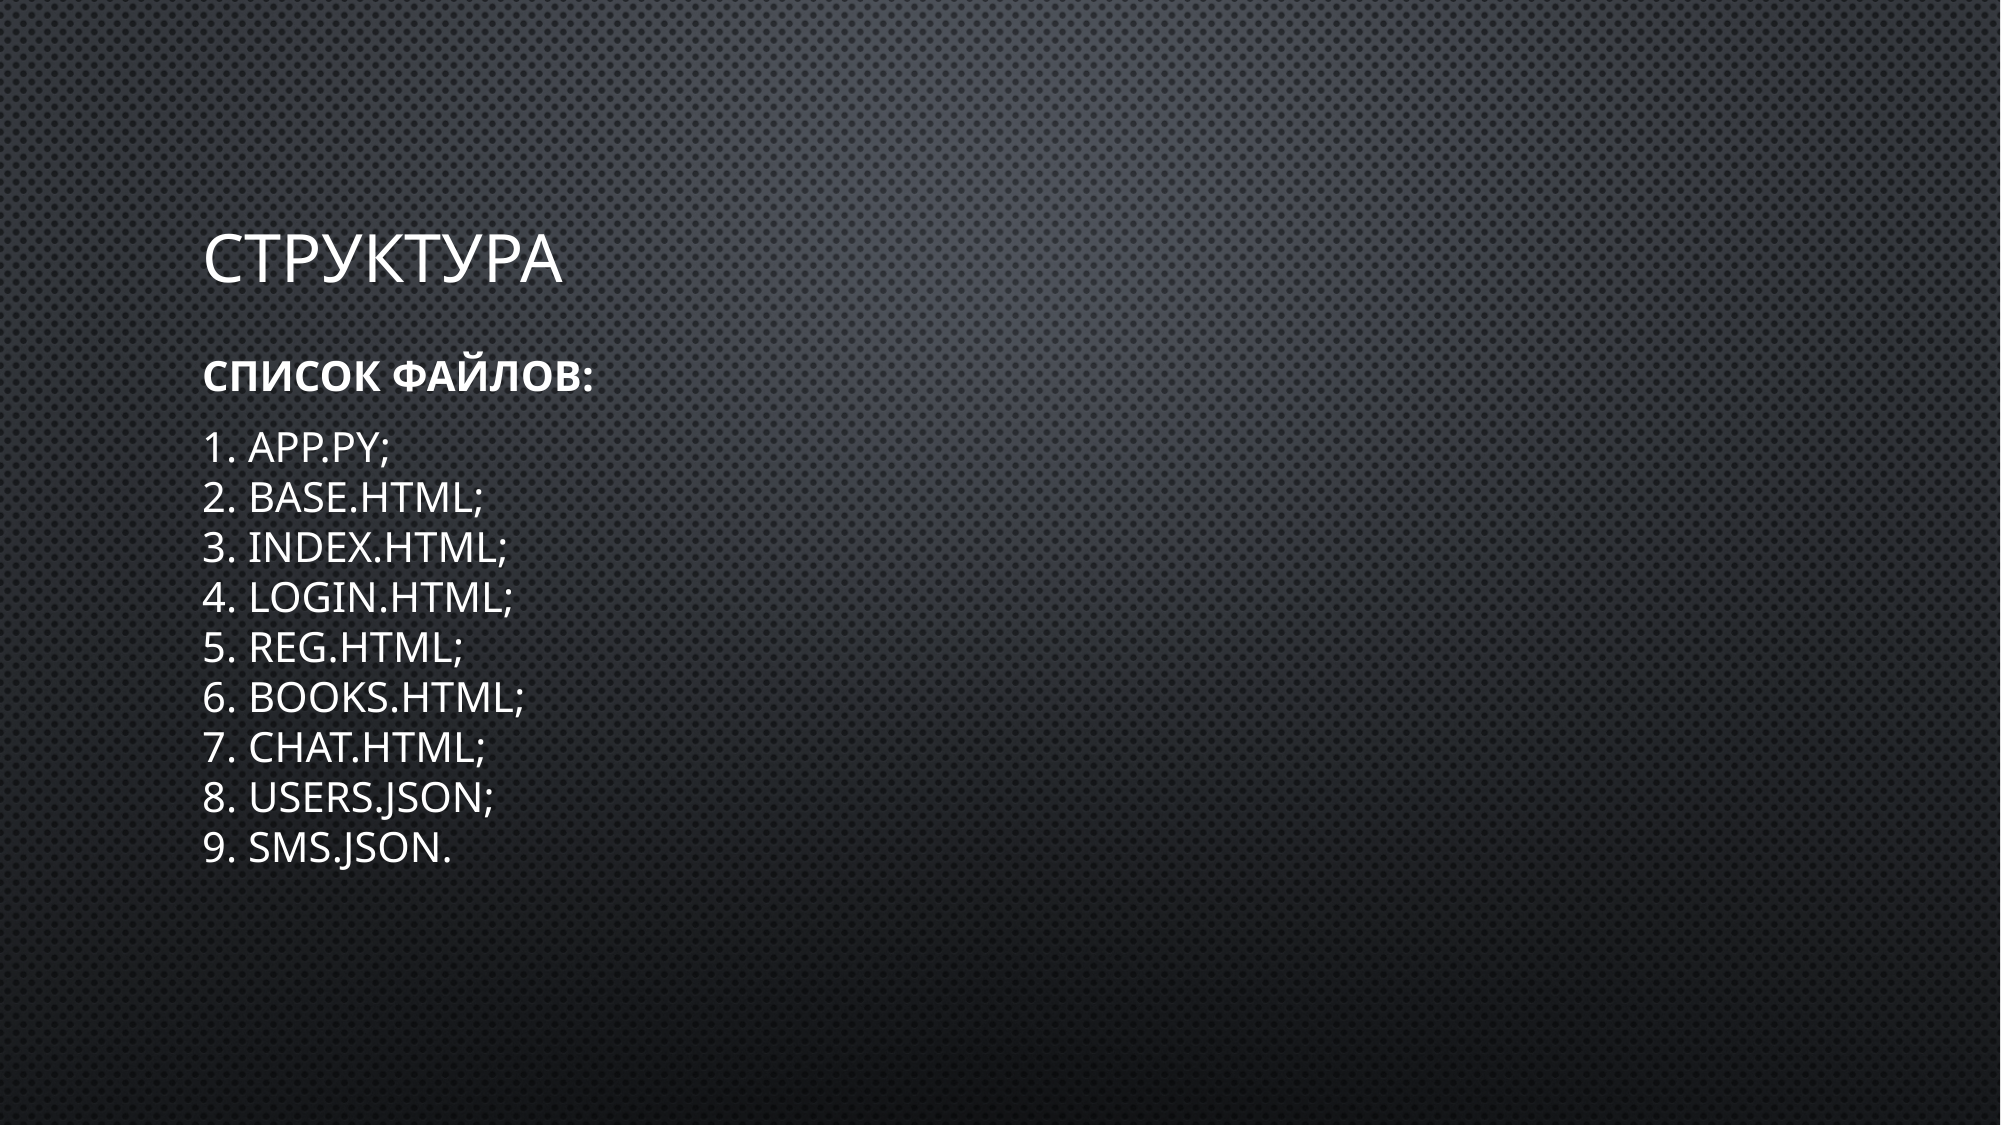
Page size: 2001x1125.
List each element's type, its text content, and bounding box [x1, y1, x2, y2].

list Список файлов: 1. app.py; 2. base.html; 3. Index.html; 4. Login.html; 5. reg.html; 6. books.html; 7. chat.html; 8. users.json; 9. sms.json. [187, 354, 1813, 867]
title СТруктура [187, 99, 1813, 354]
picture [0, 0, 2001, 1125]
